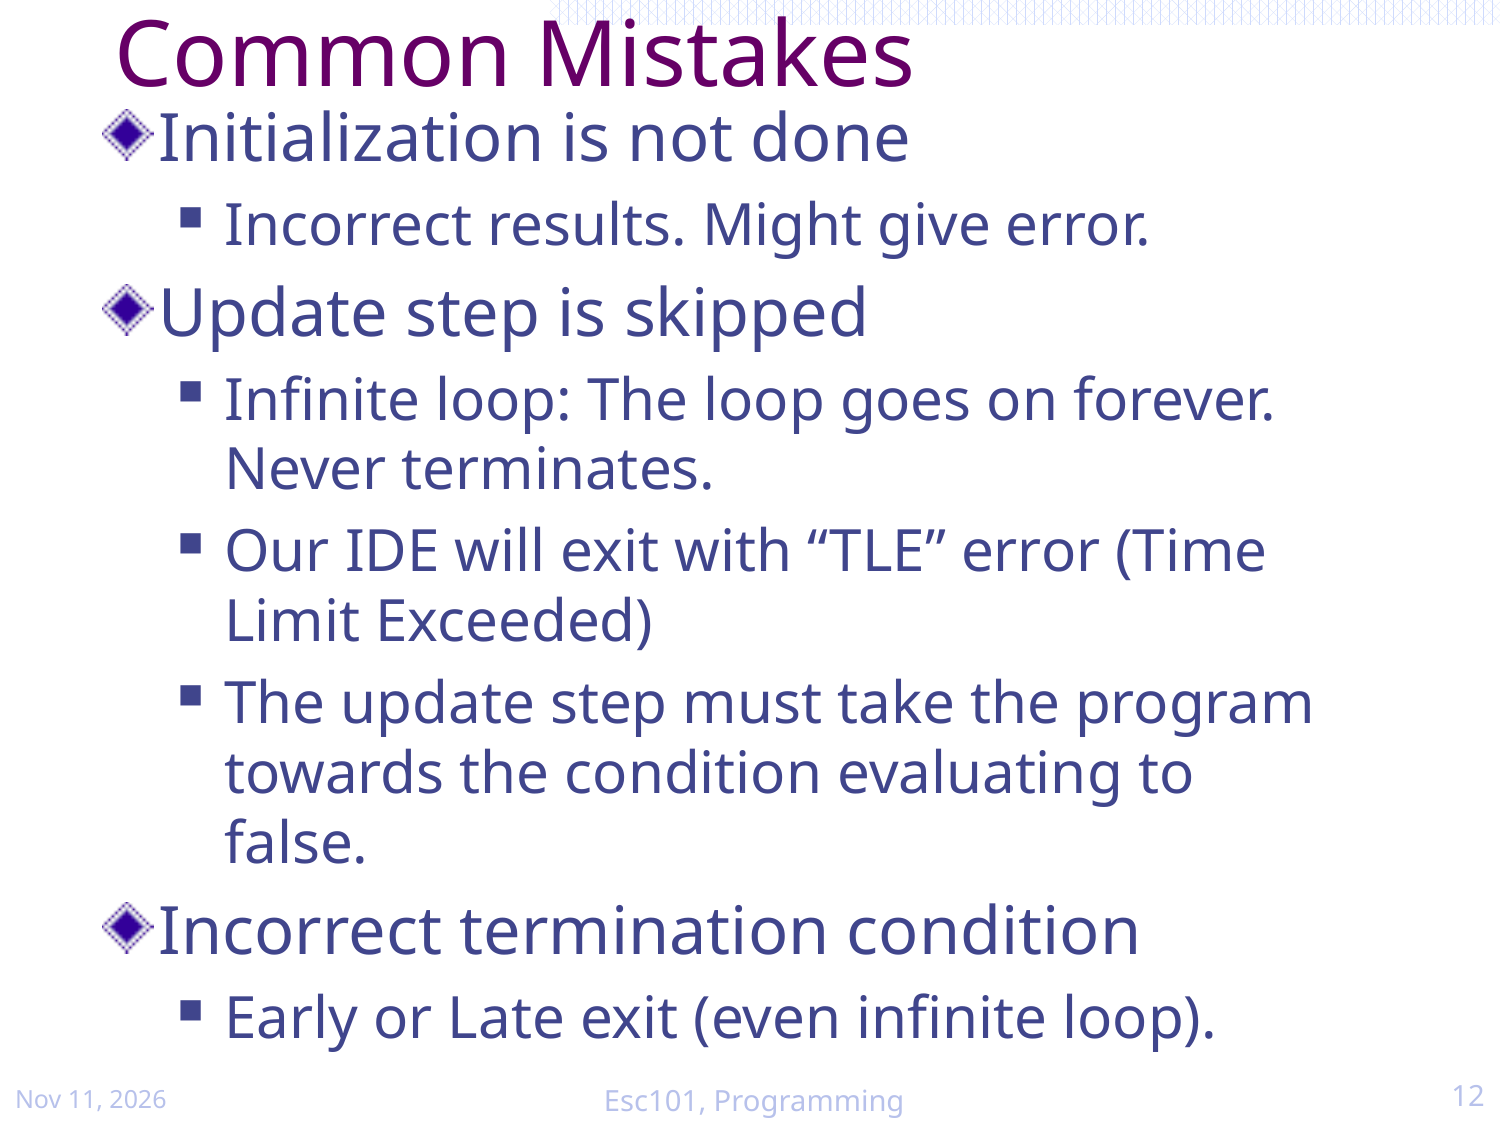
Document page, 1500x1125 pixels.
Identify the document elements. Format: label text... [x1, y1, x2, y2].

title Common Mistakes [99, 0, 1376, 113]
slide_number Jan-15 [0, 1049, 313, 1125]
footer Esc101, Programming [483, 1049, 1026, 1125]
picture [102, 109, 154, 161]
slide_number 12 [1187, 1049, 1500, 1125]
list Initialization is not done Incorrect results. Might give error. Update step is skipped Infinite loop: The loop goes on forever. Never terminates. Our IDE will exit with “TLE” error (Time Limit Exceeded) The update step must take the program towards the condition evaluating to false. Incorrect termination condition Early or Late exit (even infinite loop). [87, 87, 1363, 1063]
picture [102, 284, 154, 336]
picture [102, 902, 154, 954]
